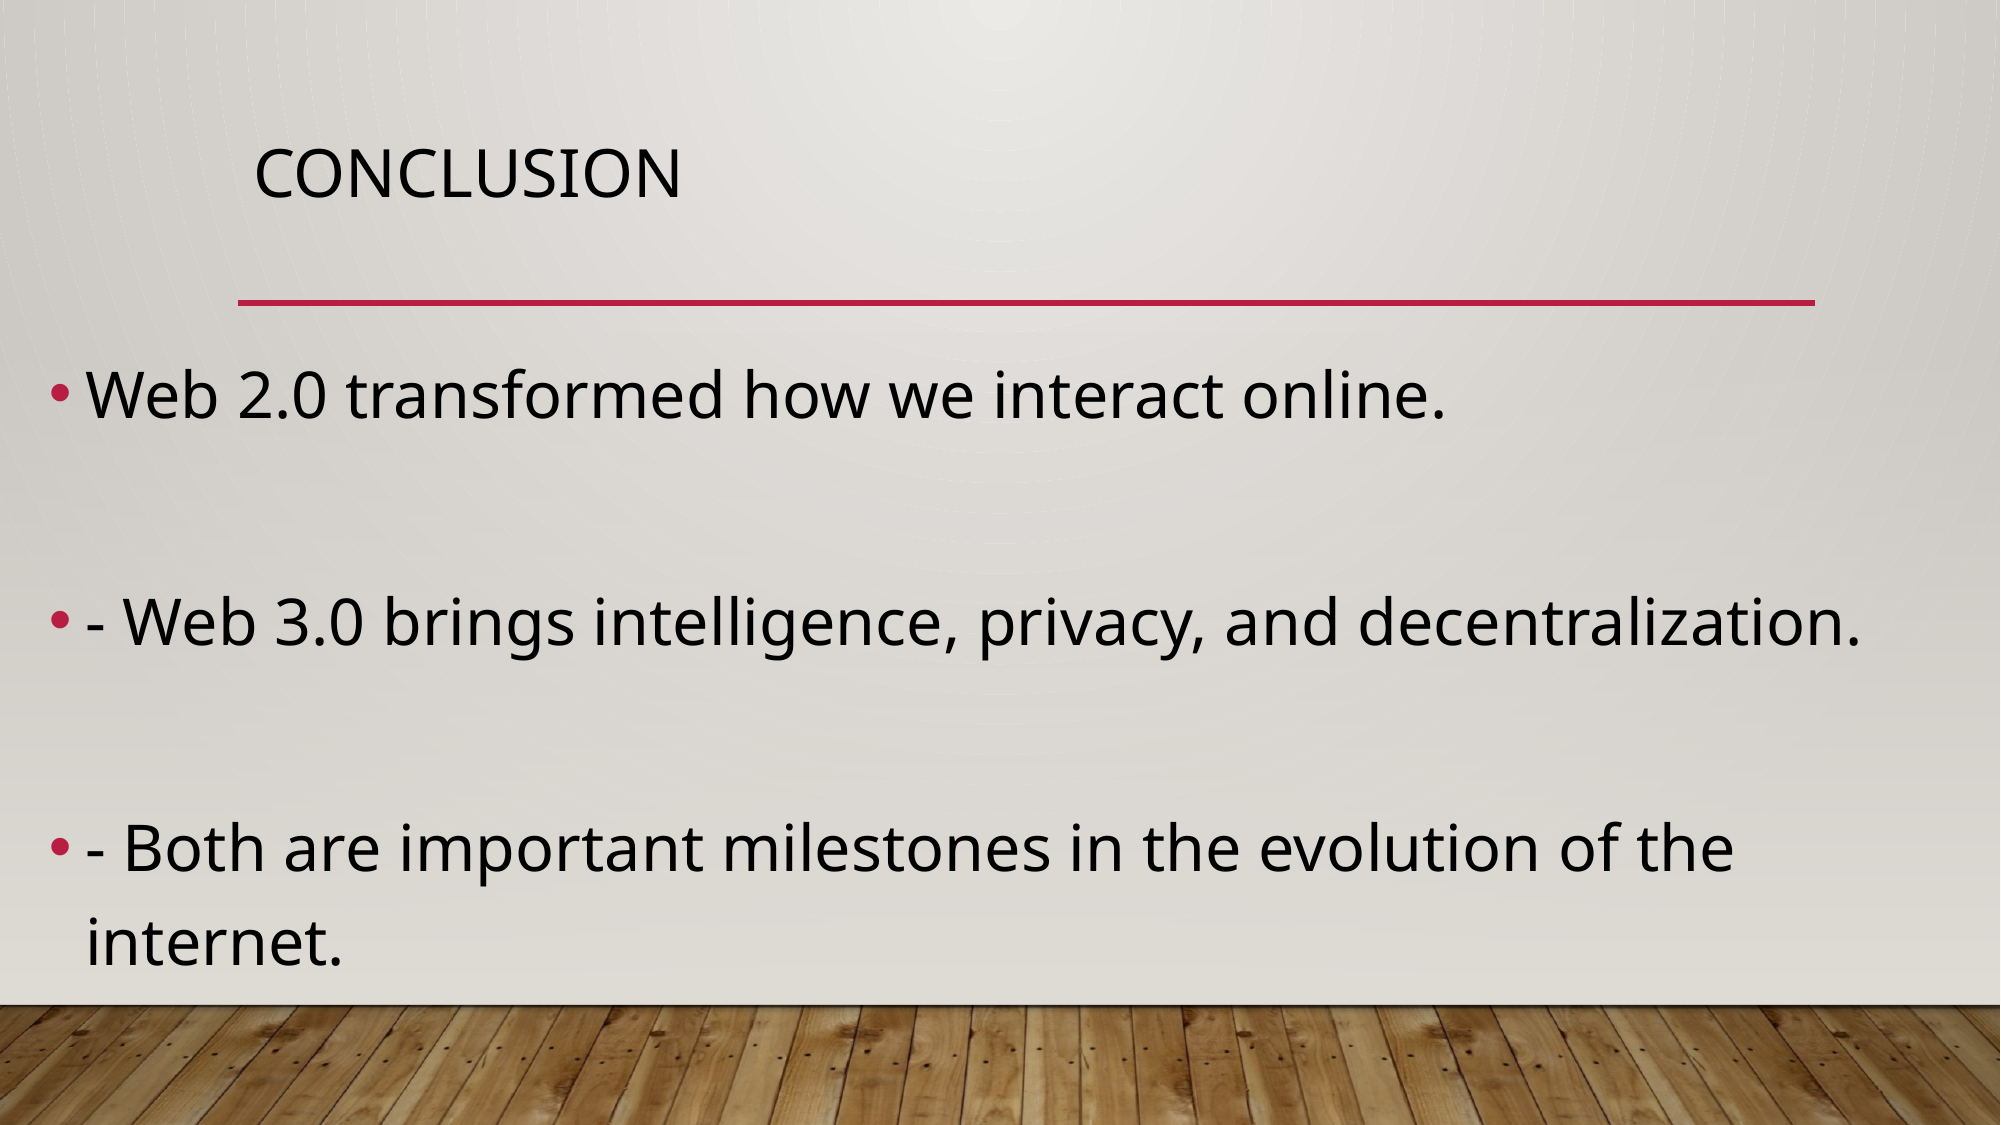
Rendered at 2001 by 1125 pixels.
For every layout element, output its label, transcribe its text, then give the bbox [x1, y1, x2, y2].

picture [0, 1005, 2000, 1125]
list Web 2.0 transformed how we interact online. - Web 3.0 brings intelligence, privacy, and decentralization. - Both are important milestones in the evolution of the internet. [33, 330, 1890, 1014]
title Conclusion [238, 131, 1814, 305]
